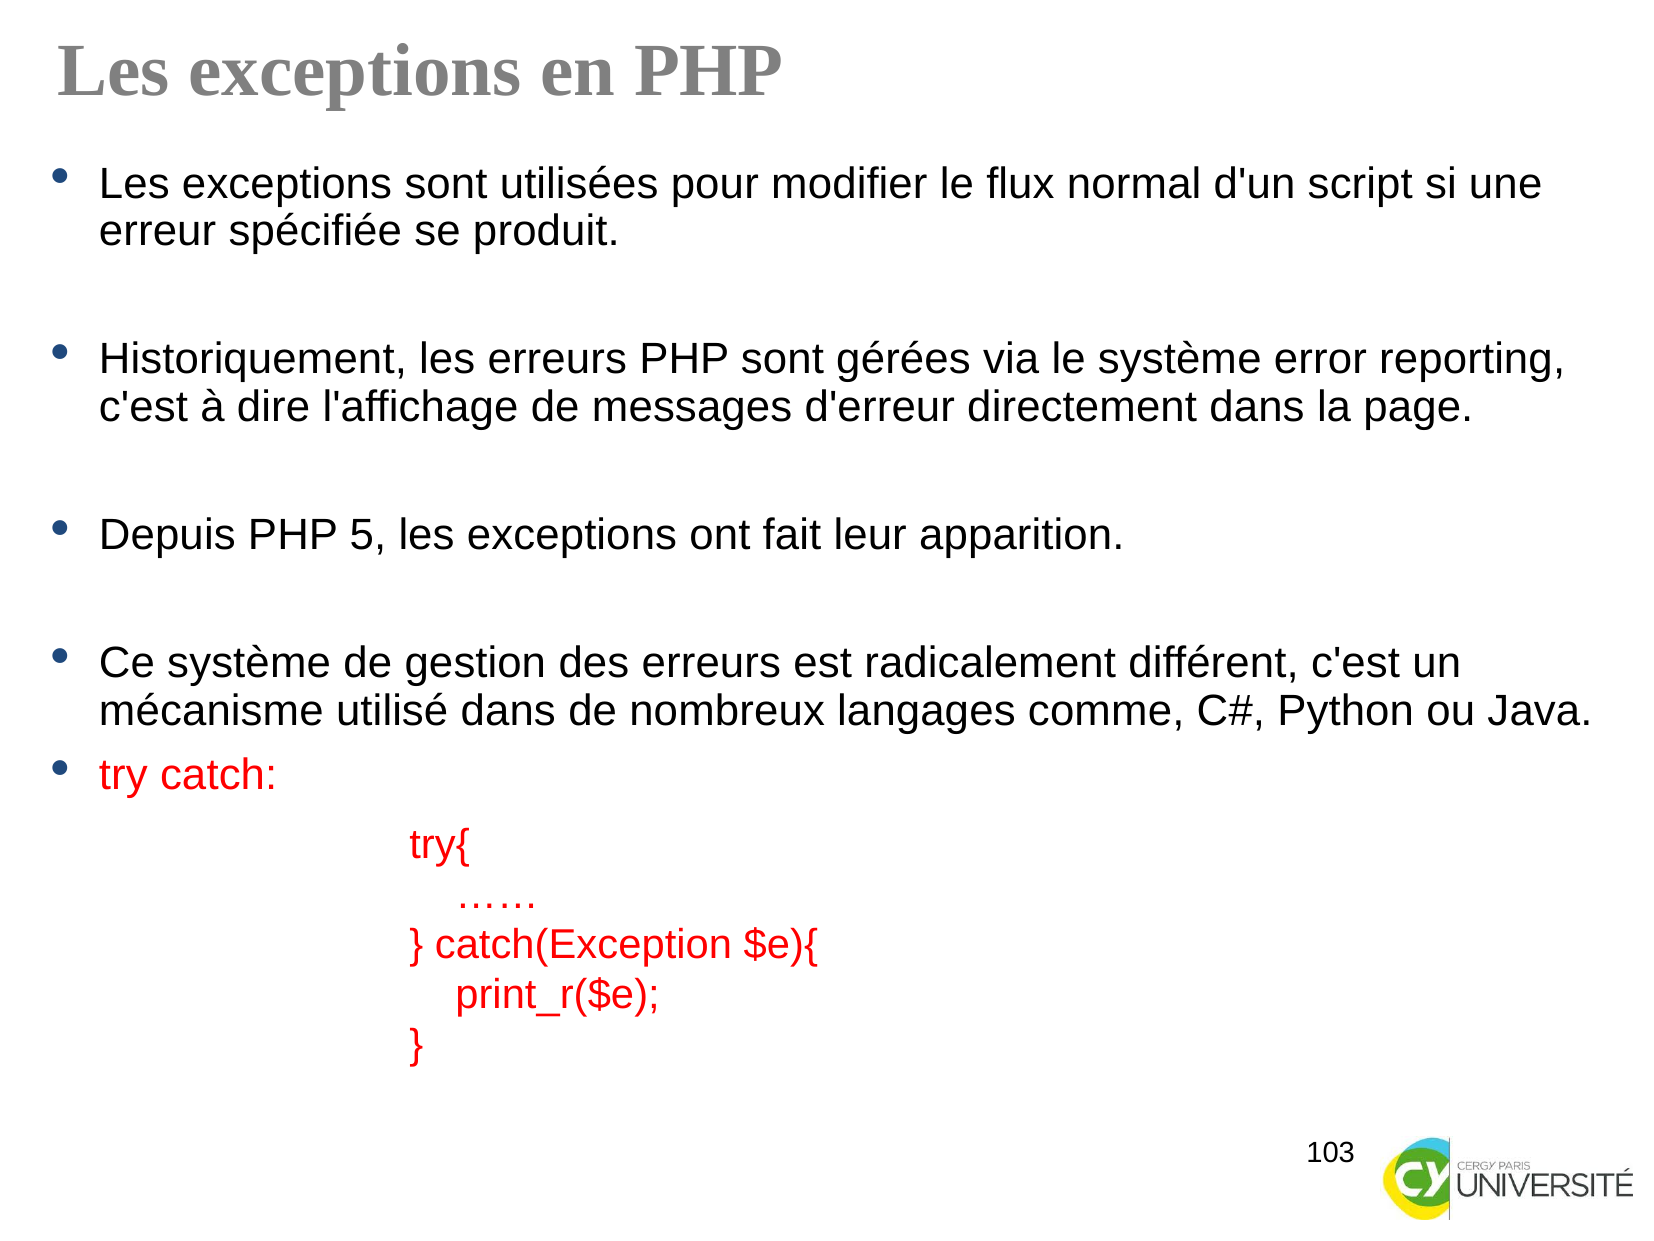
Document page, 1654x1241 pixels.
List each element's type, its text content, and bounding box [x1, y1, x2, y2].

text_box try{ …… } catch(Exception $e){ print_r($e); } [394, 809, 1259, 1074]
text_box Les exceptions en PHP [57, 17, 1654, 126]
text_box Les exceptions sont utilisées pour modifier le flux normal d'un script si une erreur spécifiée se produit. Historiquement, les erreurs PHP sont gérées via le système error reporting, c'est à dire l'affichage de messages d'erreur directement dans la page. Depuis PHP 5, les exceptions ont fait leur apparition. Ce système de gestion des erreurs est radicalement différent, c'est un mécanisme utilisé dans de nombreux langages comme, C#, Python ou Java. try catch: [52, 160, 1619, 809]
picture [1380, 1136, 1633, 1220]
